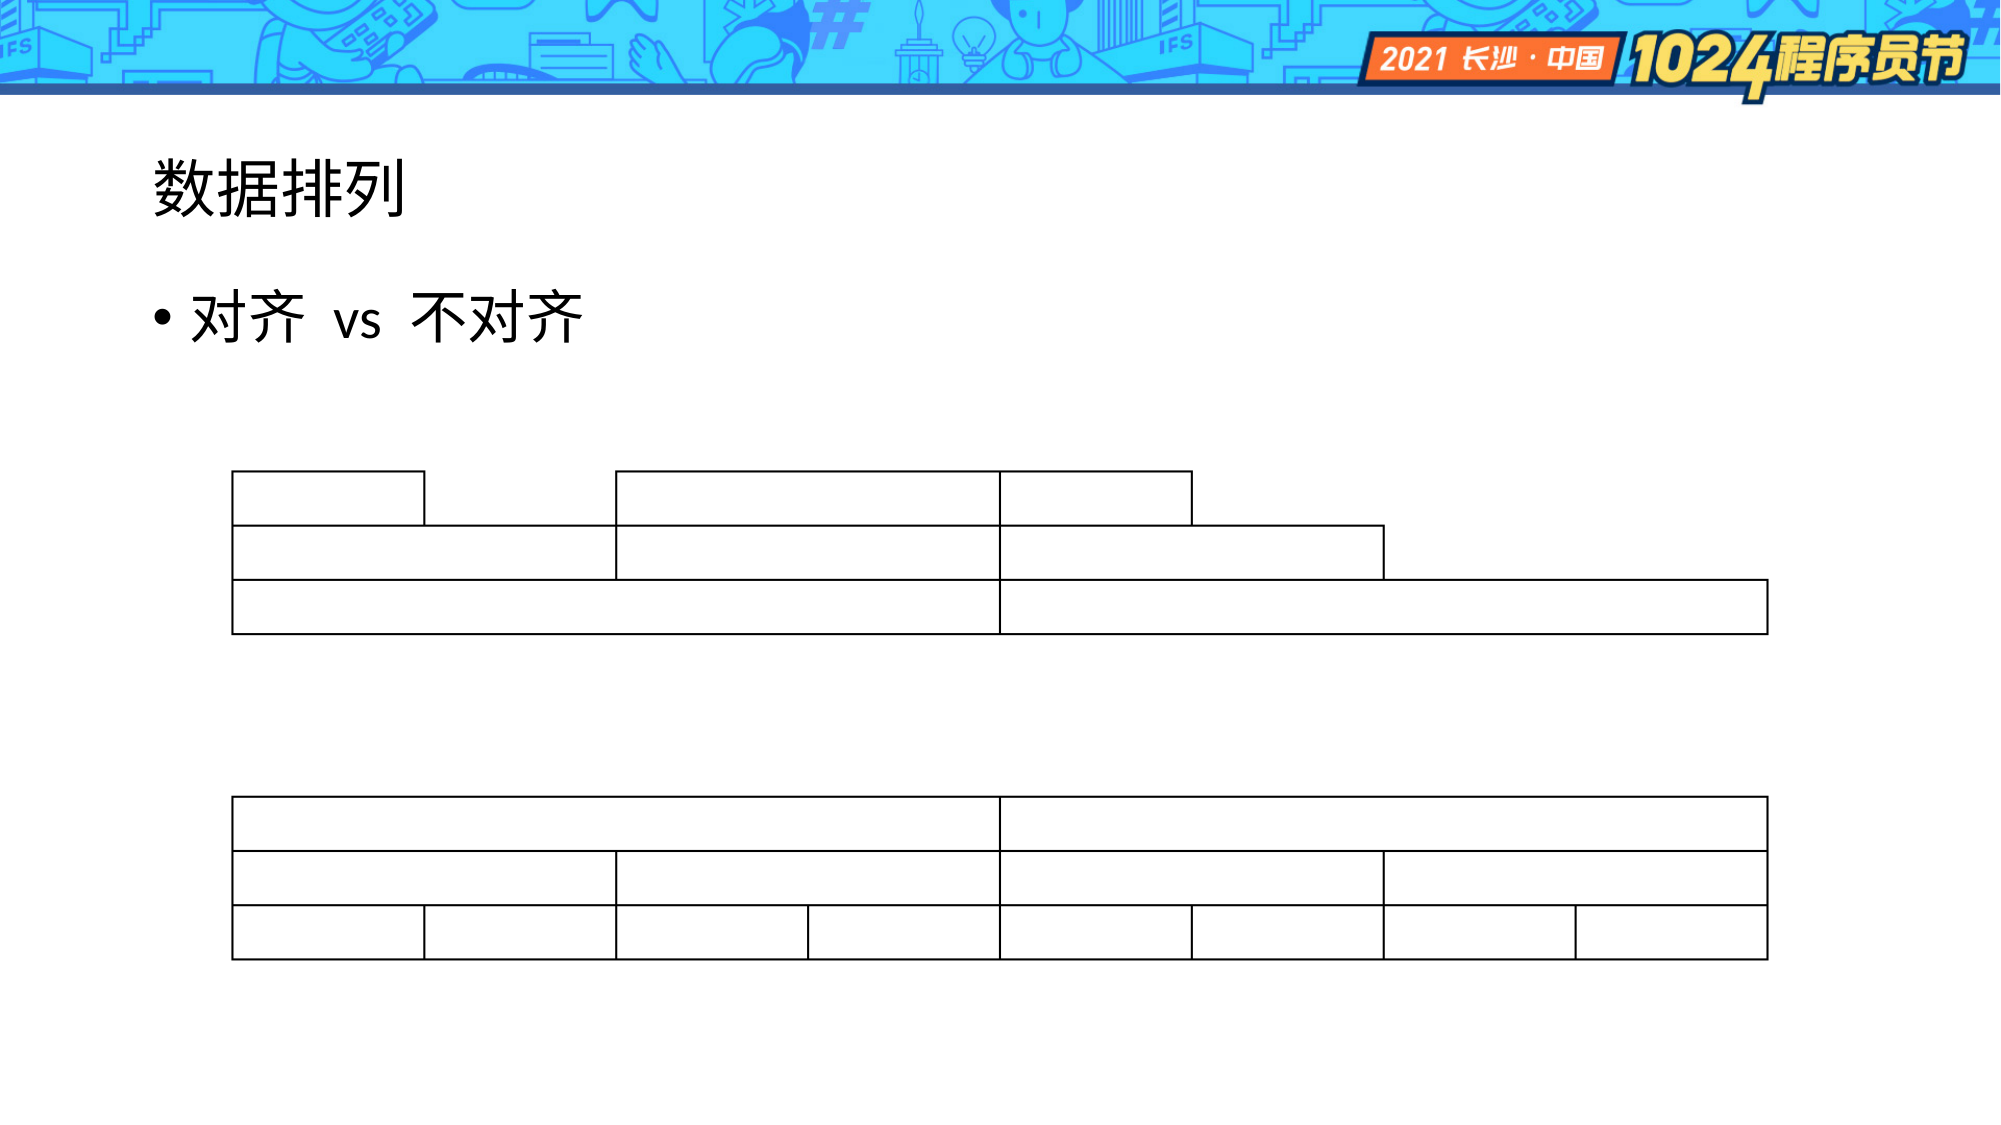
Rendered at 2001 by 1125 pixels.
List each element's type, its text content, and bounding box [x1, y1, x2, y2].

list 对齐 vs 不对齐 [137, 280, 1863, 1061]
picture [0, 0, 2001, 1125]
title 数据排列 [137, 150, 1863, 235]
